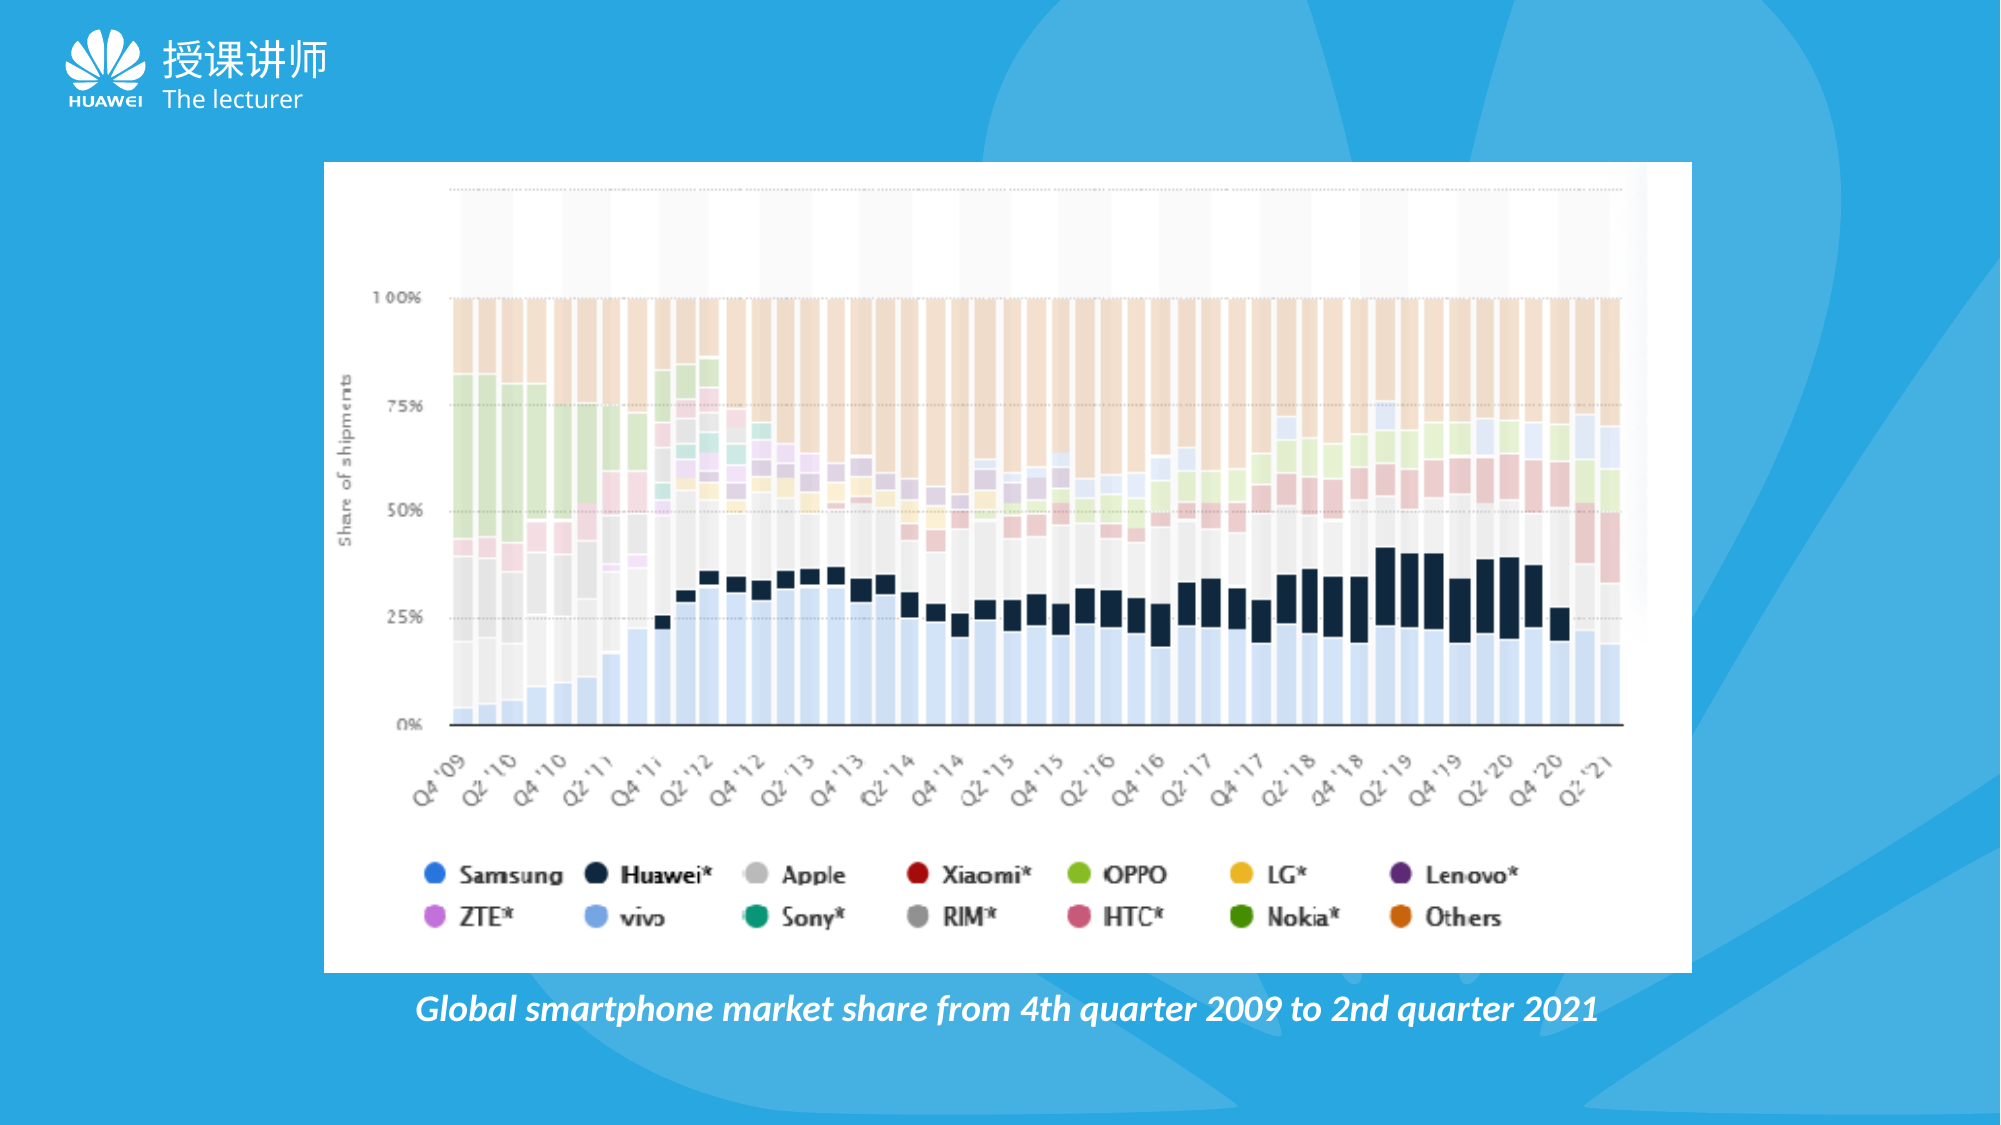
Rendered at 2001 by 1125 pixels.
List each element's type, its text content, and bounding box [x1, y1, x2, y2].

text_box Global smartphone market share from 4th quarter 2009 to 2nd quarter 2021 [324, 976, 1692, 1036]
picture [324, 162, 1692, 973]
